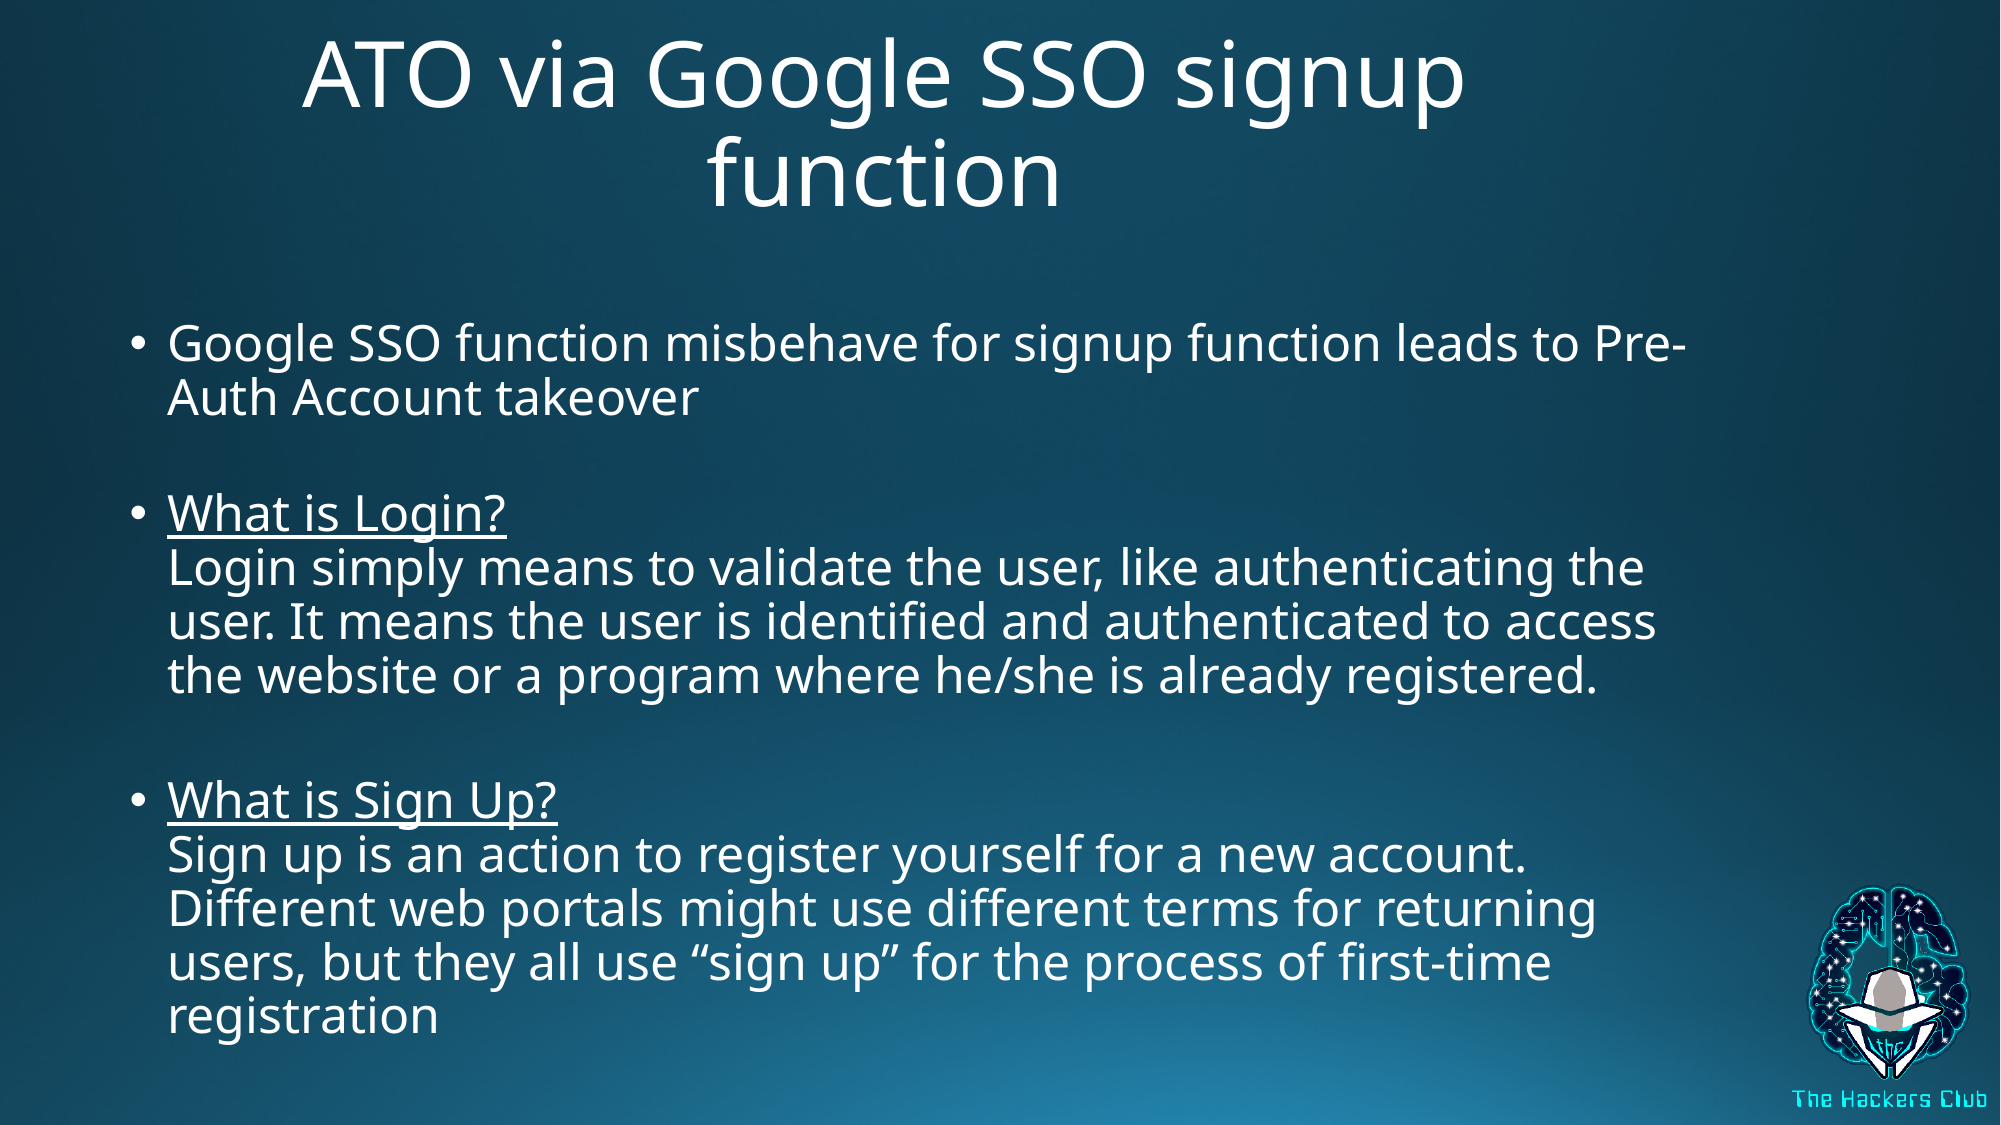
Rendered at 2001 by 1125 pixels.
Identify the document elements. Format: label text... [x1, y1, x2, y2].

picture [0, 0, 2001, 1125]
title ATO via Google SSO signup function [114, 11, 1658, 242]
list Google SSO function misbehave for signup function leads to Pre-Auth Account takeover What is Login? Login simply means to validate the user, like authenticating the user. It means the user is identified and authenticated to access the website or a program where he/she is already registered. What is Sign Up? Sign up is an action to register yourself for a new account. Different web portals might use different terms for returning users, but they all use “sign up” for the process of first-time registration [114, 310, 1710, 1002]
